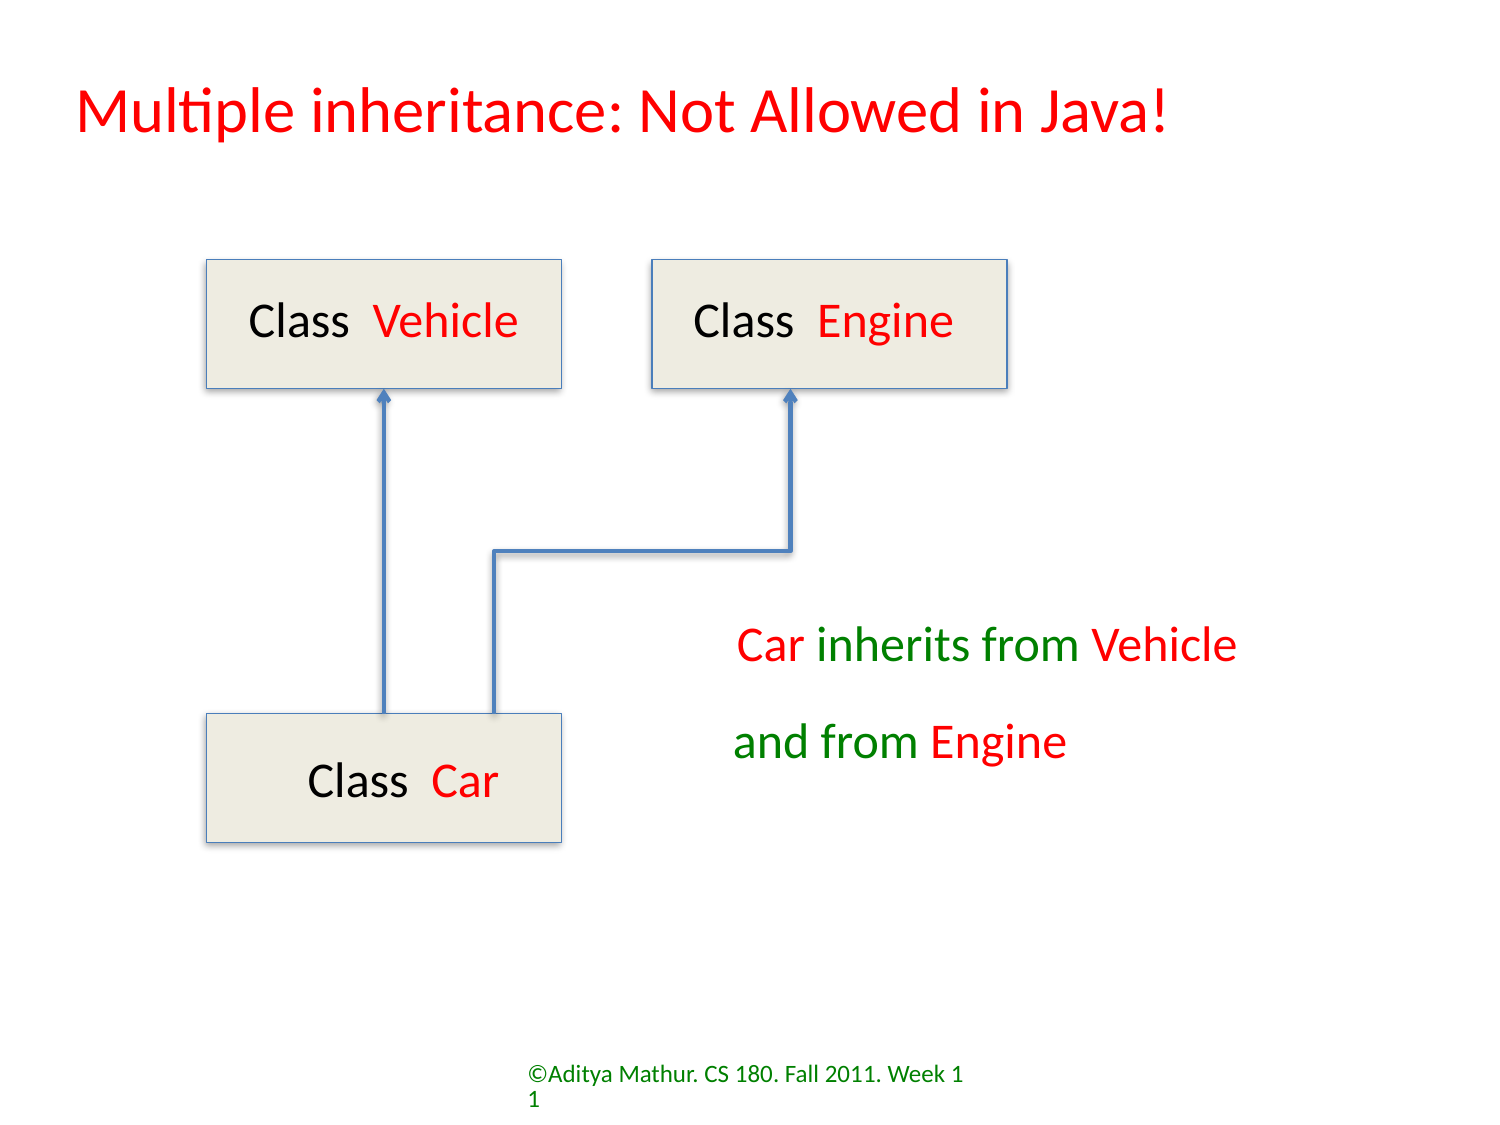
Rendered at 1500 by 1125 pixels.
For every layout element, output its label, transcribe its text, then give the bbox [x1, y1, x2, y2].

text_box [479, 402, 805, 700]
text_box Car inherits from Vehicle [809, 603, 1253, 679]
text_box Multiple inheritance: Not Allowed in Java! [60, 60, 1284, 153]
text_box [651, 259, 1008, 389]
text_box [206, 713, 562, 843]
footer ©Aditya Mathur. CS 180. Fall 2011. Week 11 [512, 1042, 988, 1103]
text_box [206, 259, 562, 389]
text_box and from Engine [718, 700, 1173, 776]
